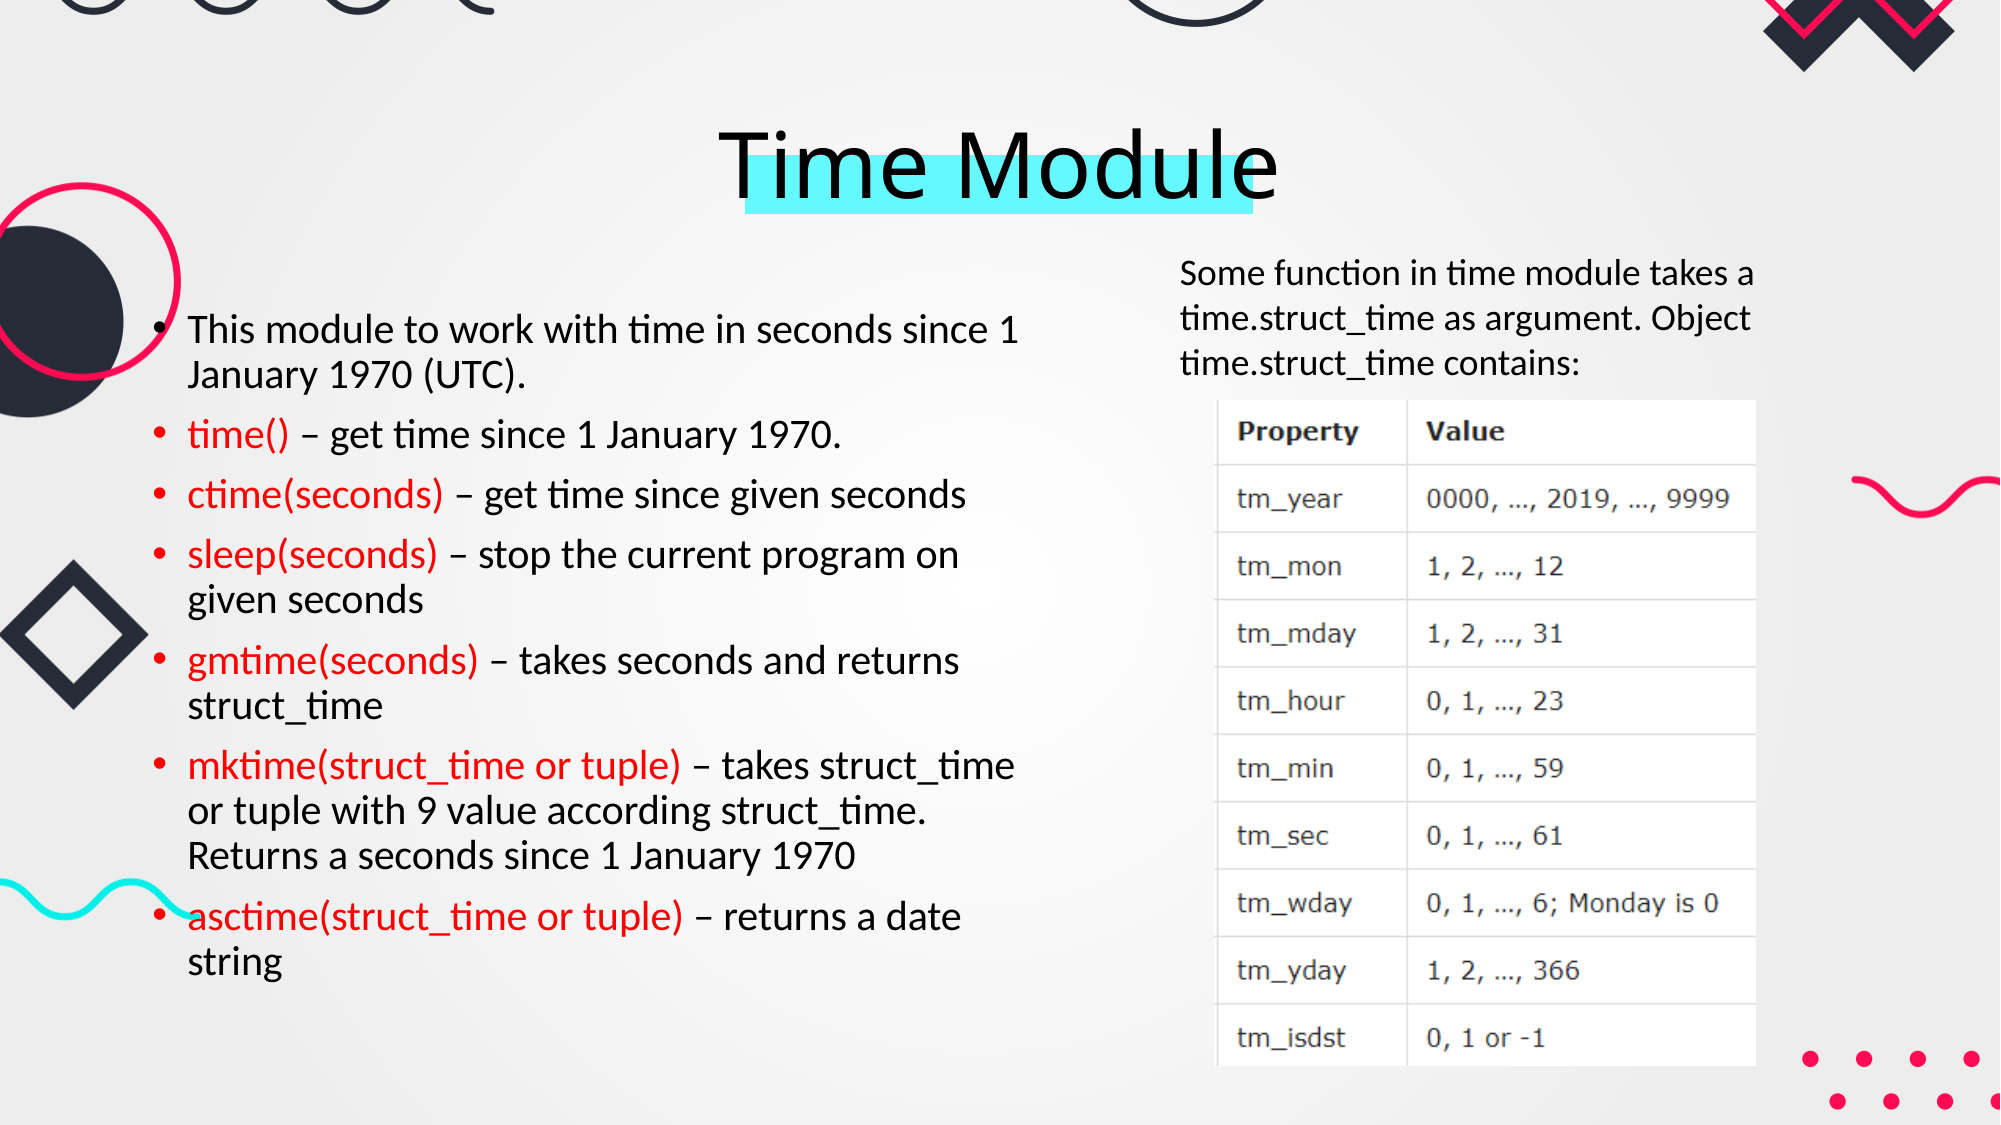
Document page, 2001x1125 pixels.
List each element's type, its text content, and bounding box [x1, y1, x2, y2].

list This module to work with time in seconds since 1 January 1970 (UTC). time() – get time since 1 January 1970. ctime(seconds) – get time since given seconds sleep(seconds) – stop the current program on given seconds gmtime(seconds) – takes seconds and returns struct_time mktime(struct_time or tuple) – takes struct_time or tuple with 9 value according struct_time. Returns a seconds since 1 January 1970 asctime(struct_time or tuple) – returns a date string [137, 299, 1070, 1007]
title Time Module [137, 59, 1863, 278]
text_box Some function in time module takes a time.struct_time as argument. Object time.struct_time contains: [1165, 240, 1863, 436]
picture [0, 0, 2000, 1125]
